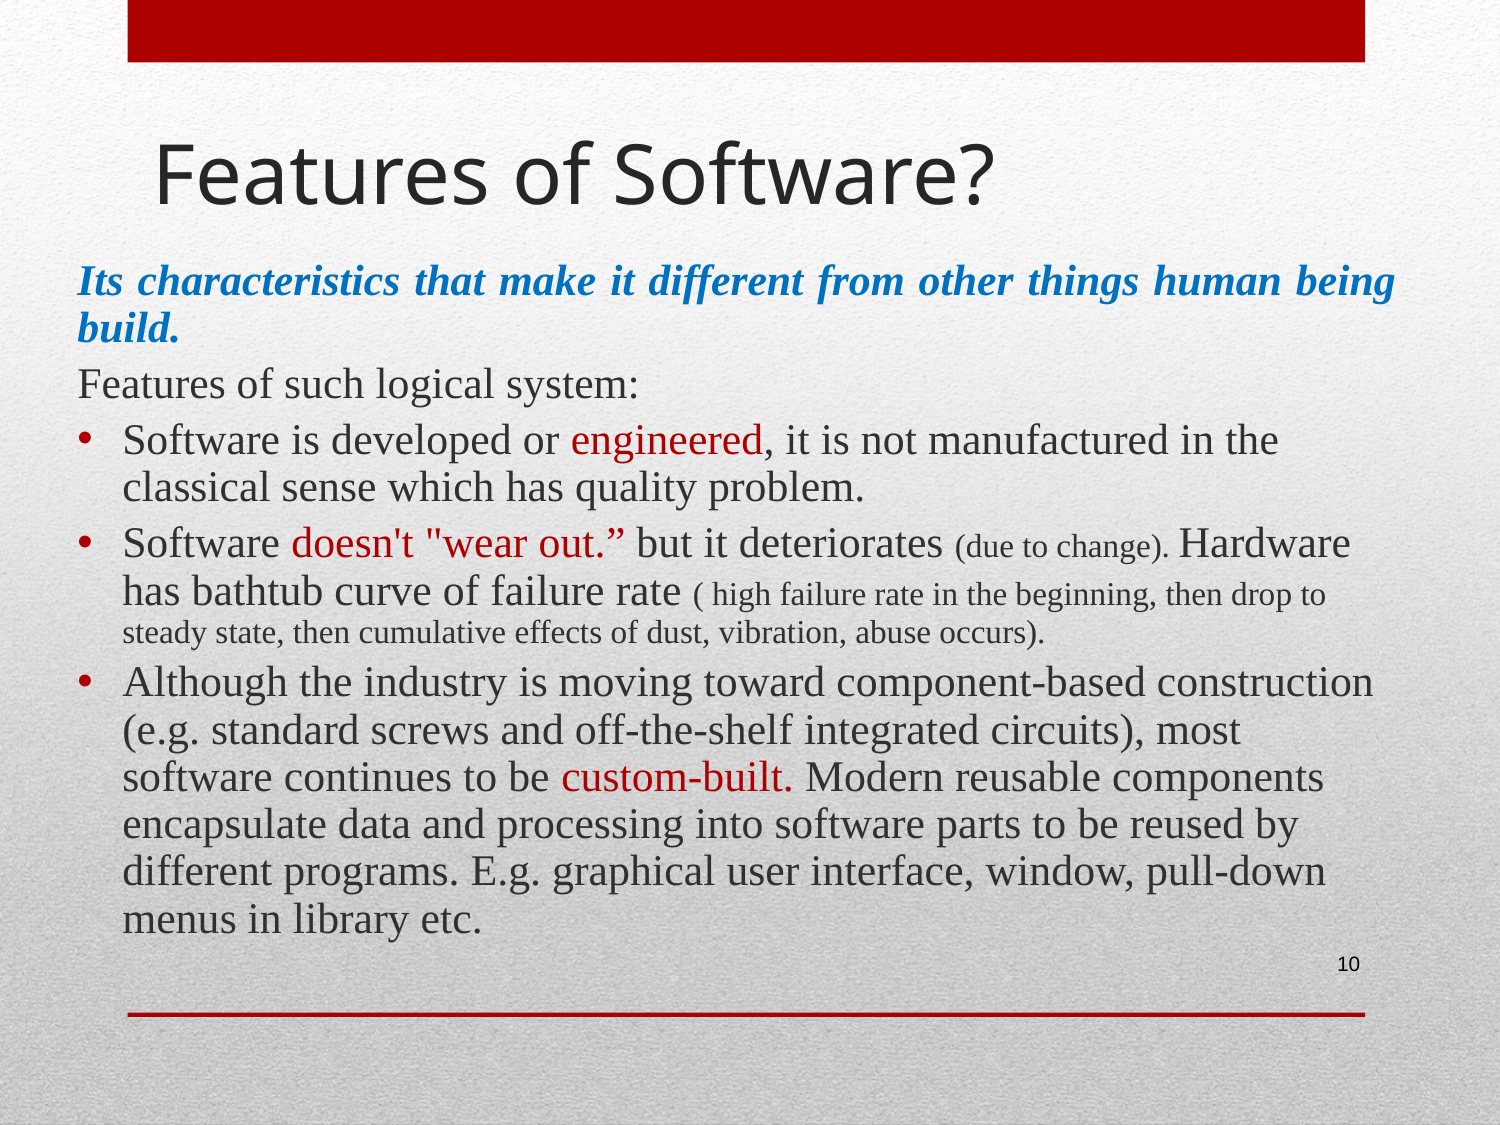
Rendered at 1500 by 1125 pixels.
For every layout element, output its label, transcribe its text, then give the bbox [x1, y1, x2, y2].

list Its characteristics that make it different from other things human being build. Features of such logical system: Software is developed or engineered, it is not manufactured in the classical sense which has quality problem. Software doesn't "wear out.” but it deteriorates (due to change). Hardware has bathtub curve of failure rate ( high failure rate in the beginning, then drop to steady state, then cumulative effects of dust, vibration, abuse occurs). Although the industry is moving toward component-based construction (e.g. standard screws and off-the-shelf integrated circuits), most software continues to be custom-built. Modern reusable components encapsulate data and processing into software parts to be reused by different programs. E.g. graphical user interface, window, pull-down menus in library etc. [62, 224, 1413, 975]
title Features of Software? [137, 112, 1100, 224]
picture [0, 0, 1500, 1125]
slide_number 10 [1250, 933, 1375, 993]
